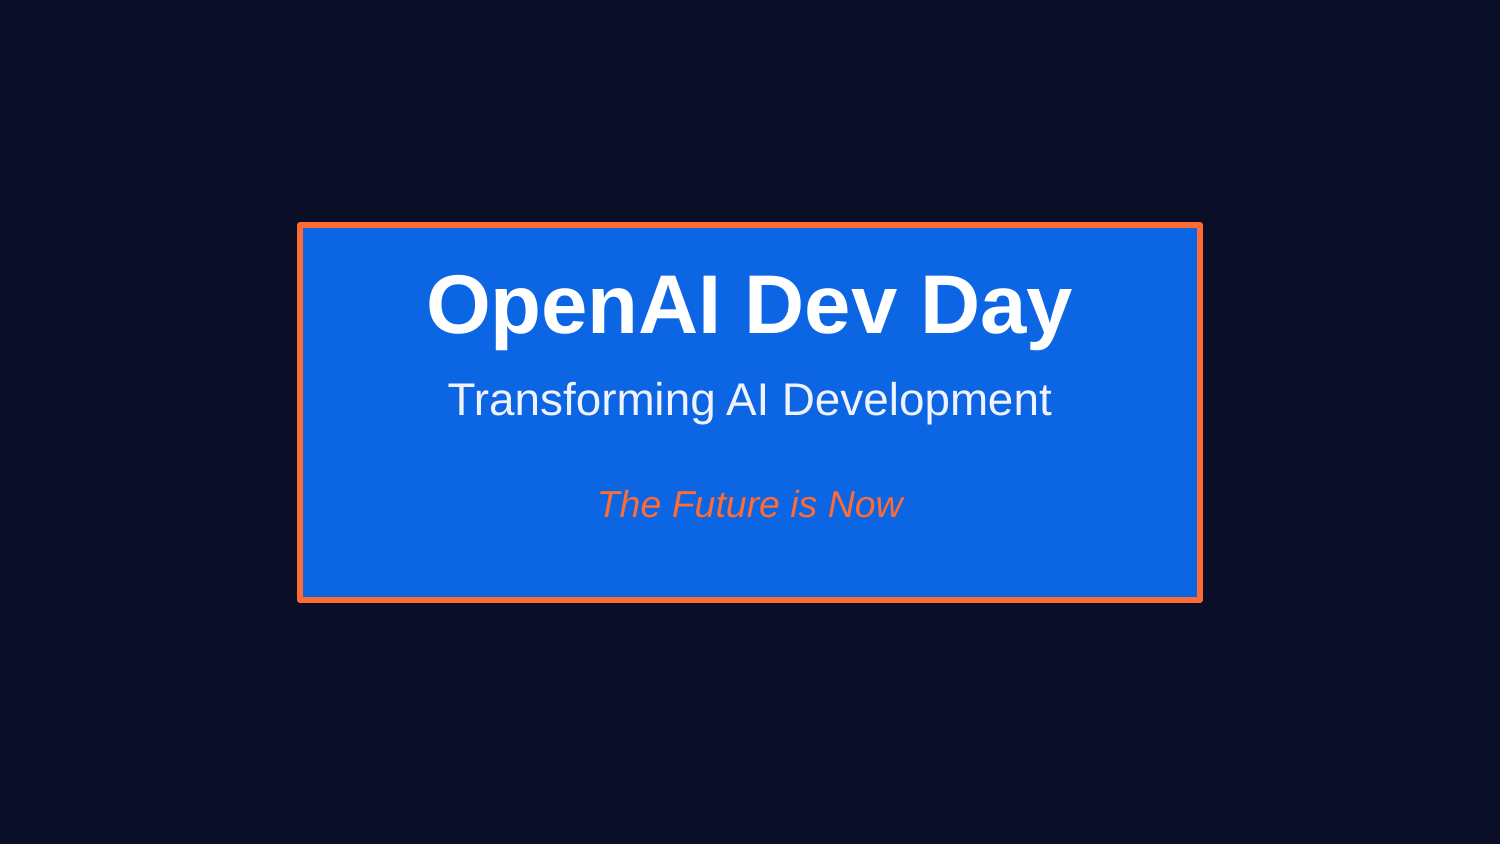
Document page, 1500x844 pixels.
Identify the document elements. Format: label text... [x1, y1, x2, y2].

text_box The Future is Now [344, 464, 1155, 540]
text_box Transforming AI Development [344, 359, 1155, 435]
text_box OpenAI Dev Day [344, 254, 1155, 345]
text_box [299, 224, 1200, 600]
